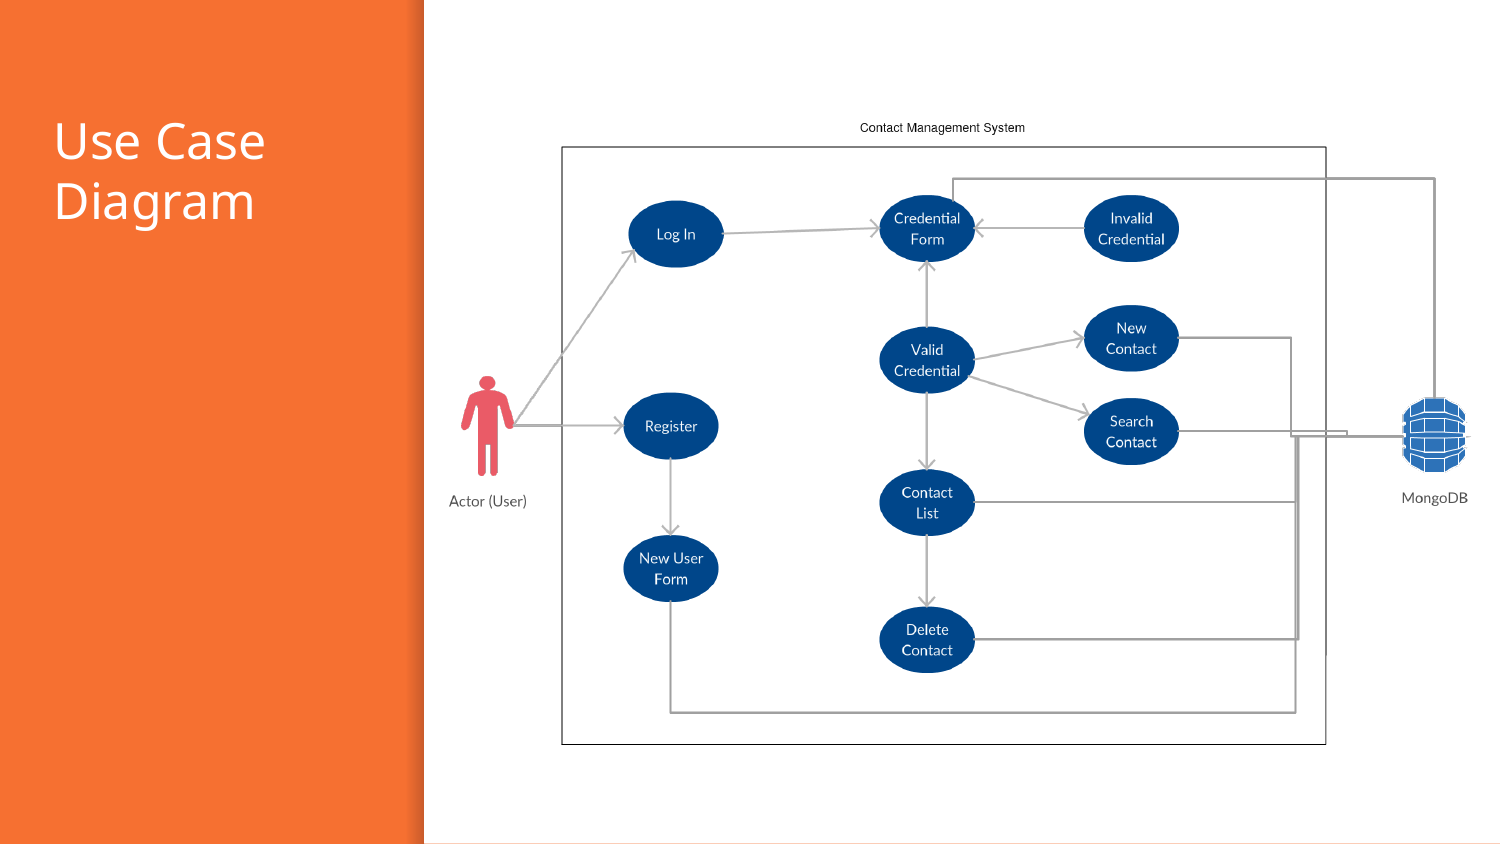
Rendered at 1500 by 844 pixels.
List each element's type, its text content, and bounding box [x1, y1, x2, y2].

picture [409, 94, 1500, 776]
title Use Case Diagram [38, 94, 375, 748]
